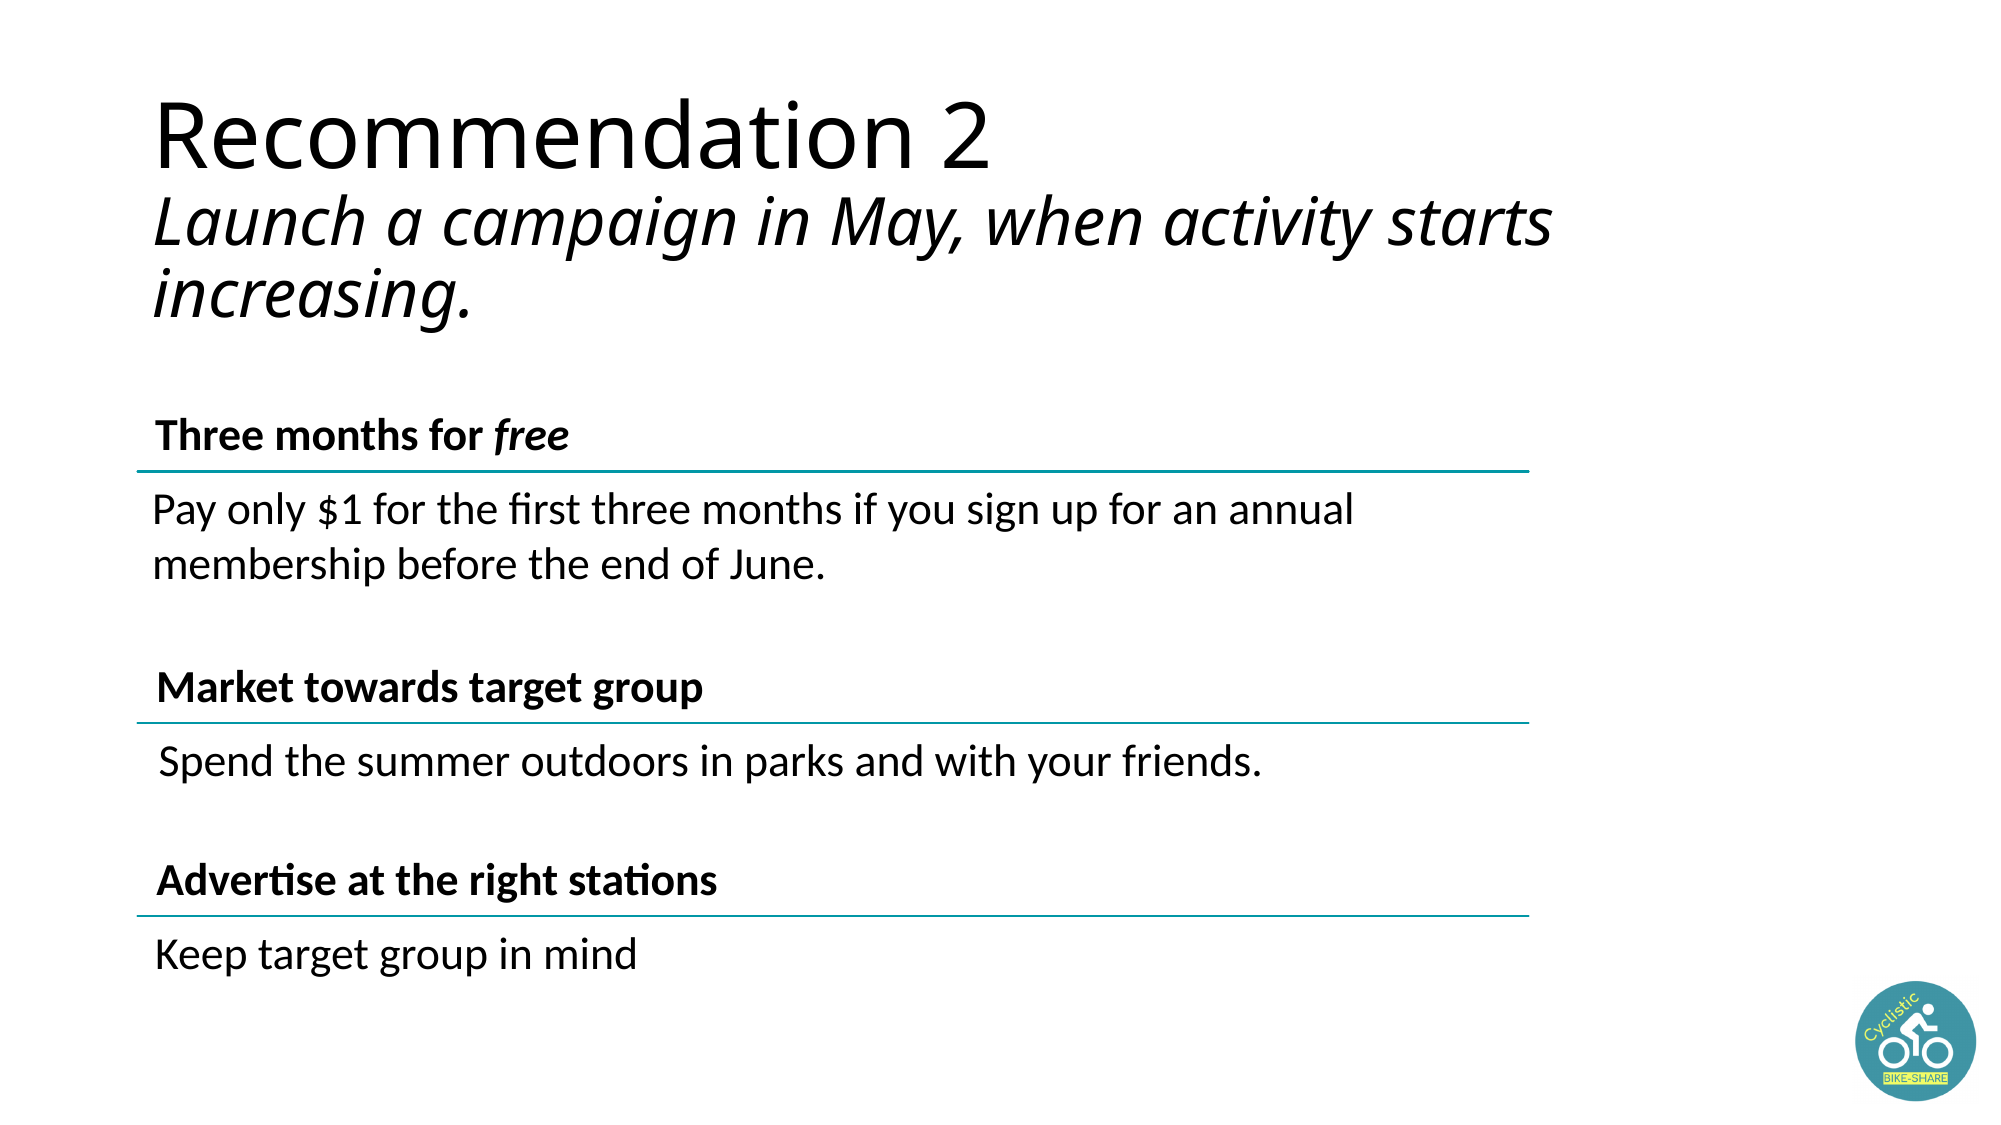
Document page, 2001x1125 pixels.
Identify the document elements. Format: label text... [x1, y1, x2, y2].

text_box Three months for free [140, 397, 585, 468]
picture [1852, 975, 1979, 1104]
text_box Market towards target group [141, 649, 719, 719]
title Recommendation 2 Launch a campaign in May, when activity starts increasing. [137, 59, 1863, 361]
text_box Advertise at the right stations [141, 842, 733, 912]
text_box Keep target group in mind [140, 917, 654, 986]
text_box Pay only $1 for the first three months if you sign up for an annual membership before the end of June. [137, 471, 1589, 596]
text_box Spend the summer outdoors in parks and with your friends. [143, 724, 1279, 793]
